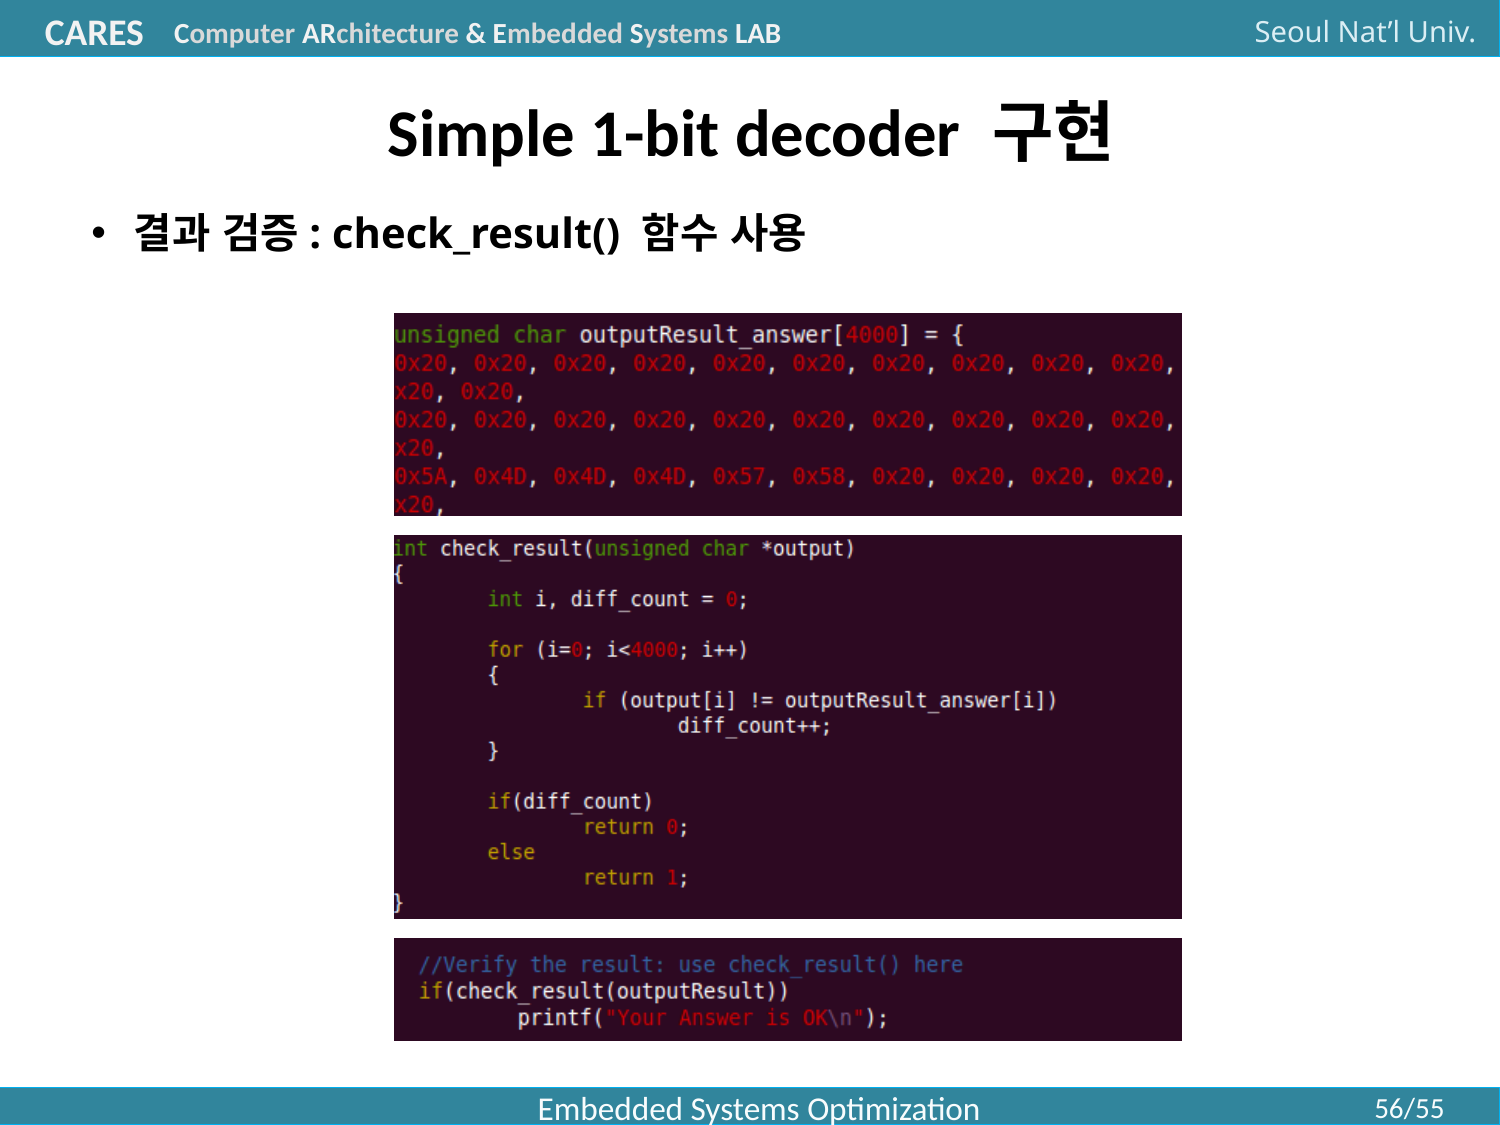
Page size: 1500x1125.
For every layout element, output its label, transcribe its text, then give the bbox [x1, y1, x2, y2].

list 결과 검증: check_result() 함수 사용 [76, 200, 1427, 1035]
picture [394, 535, 1182, 919]
footer Embedded Systems Optimization [243, 1083, 1275, 1125]
slide_number 56/55 [1341, 1083, 1478, 1125]
picture [394, 312, 1182, 516]
title Simple 1-bit decoder 구현 [76, 59, 1427, 200]
picture [394, 938, 1182, 1042]
